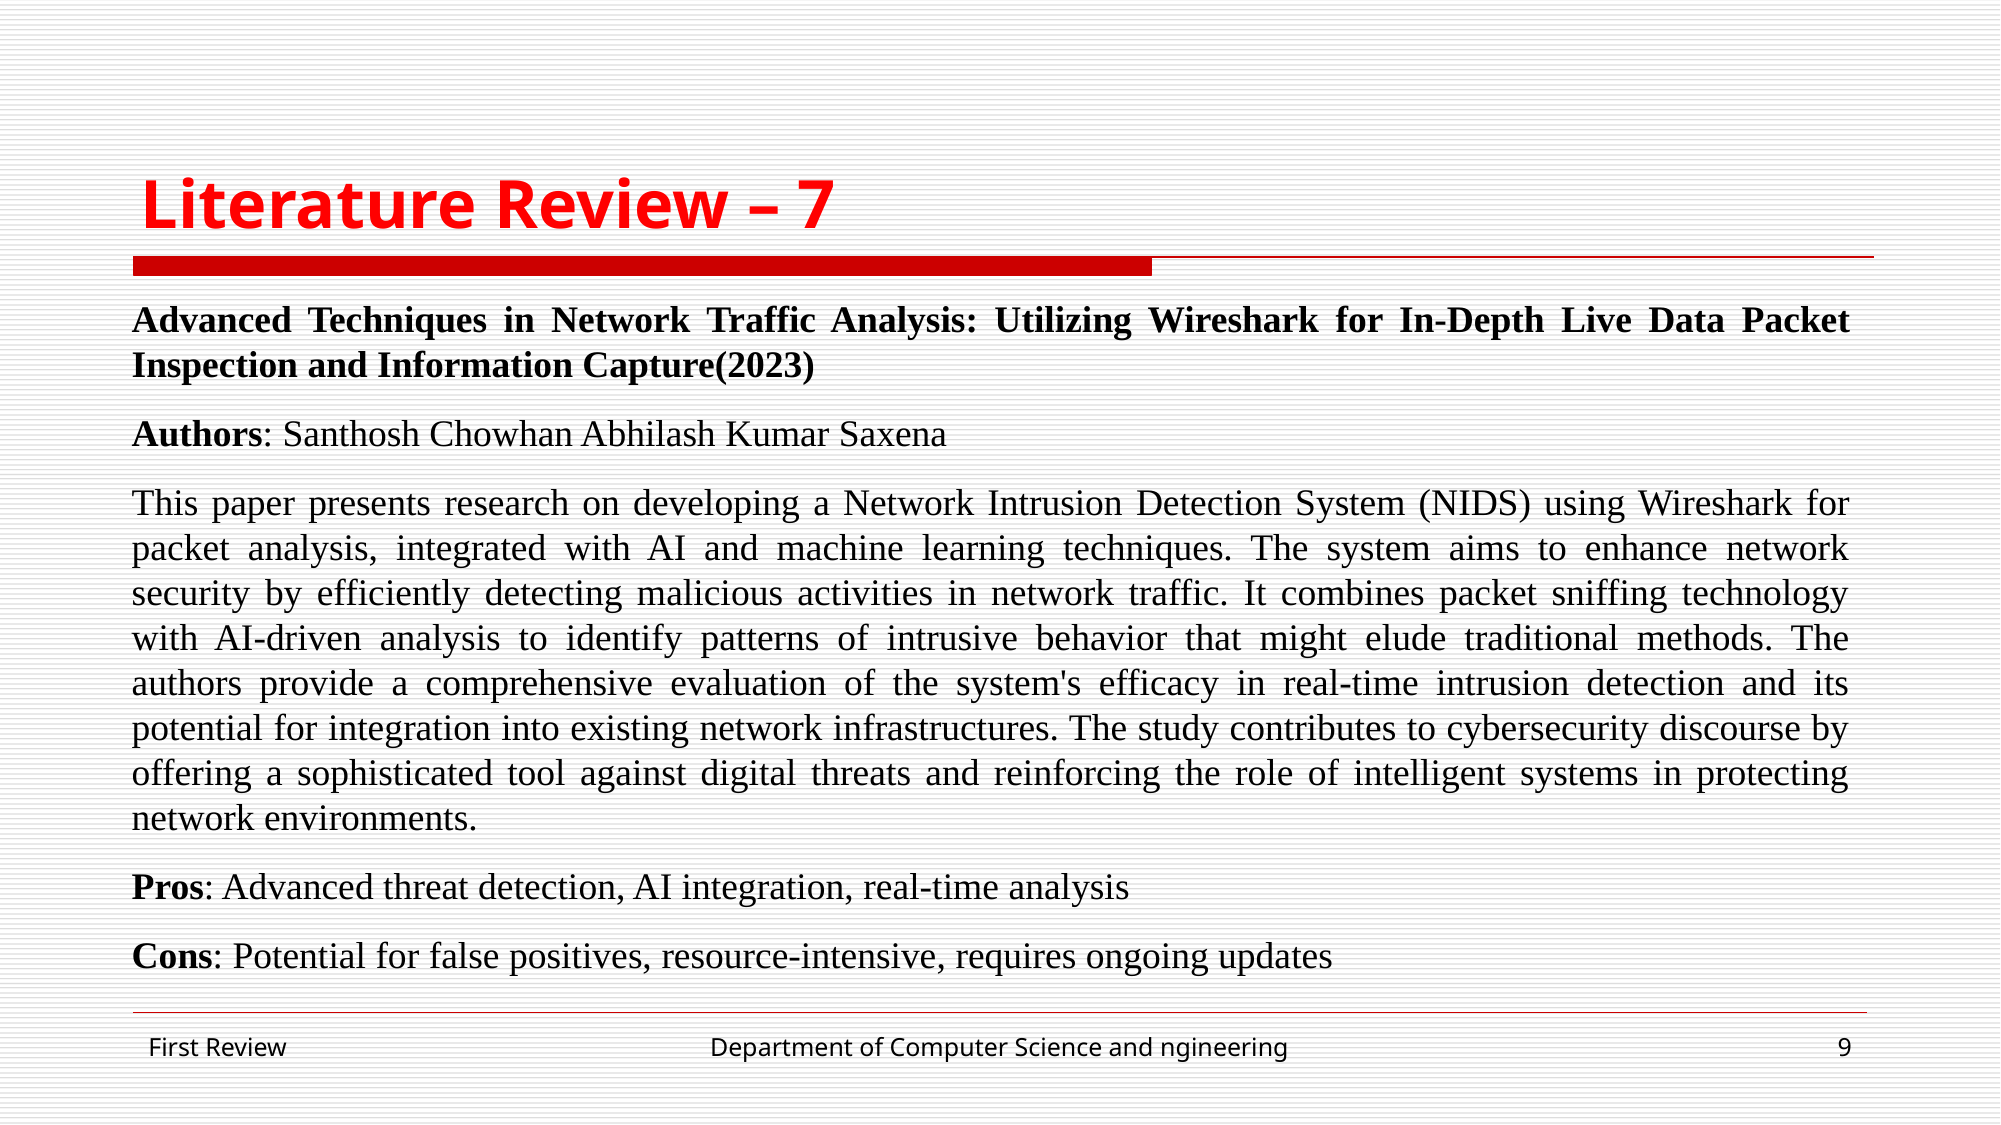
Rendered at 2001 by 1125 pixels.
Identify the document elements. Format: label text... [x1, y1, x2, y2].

list Advanced Techniques in Network Traffic Analysis: Utilizing Wireshark for In-Depth Live Data Packet Inspection and Information Capture(2023) Authors: Santhosh Chowhan Abhilash Kumar Saxena This paper presents research on developing a Network Intrusion Detection System (NIDS) using Wireshark for packet analysis, integrated with AI and machine learning techniques. The system aims to enhance network security by efficiently detecting malicious activities in network traffic. It combines packet sniffing technology with AI-driven analysis to identify patterns of intrusive behavior that might elude traditional methods. The authors provide a comprehensive evaluation of the system's efficacy in real-time intrusion detection and its potential for integration into existing network infrastructures. The study contributes to cybersecurity discourse by offering a sophisticated tool against digital threats and reinforcing the role of intelligent systems in protecting network environments. Pros: Advanced threat detection, AI integration, real-time analysis Cons: Potential for false positives, resource-intensive, requires ongoing updates [116, 287, 1867, 987]
title Literature Review – 7 [125, 50, 1876, 250]
slide_number First Review [133, 1024, 567, 1103]
picture [0, 0, 2001, 1125]
footer Department of Computer Science and ngineering [683, 1024, 1317, 1103]
slide_number ‹#› [1433, 1024, 1867, 1103]
